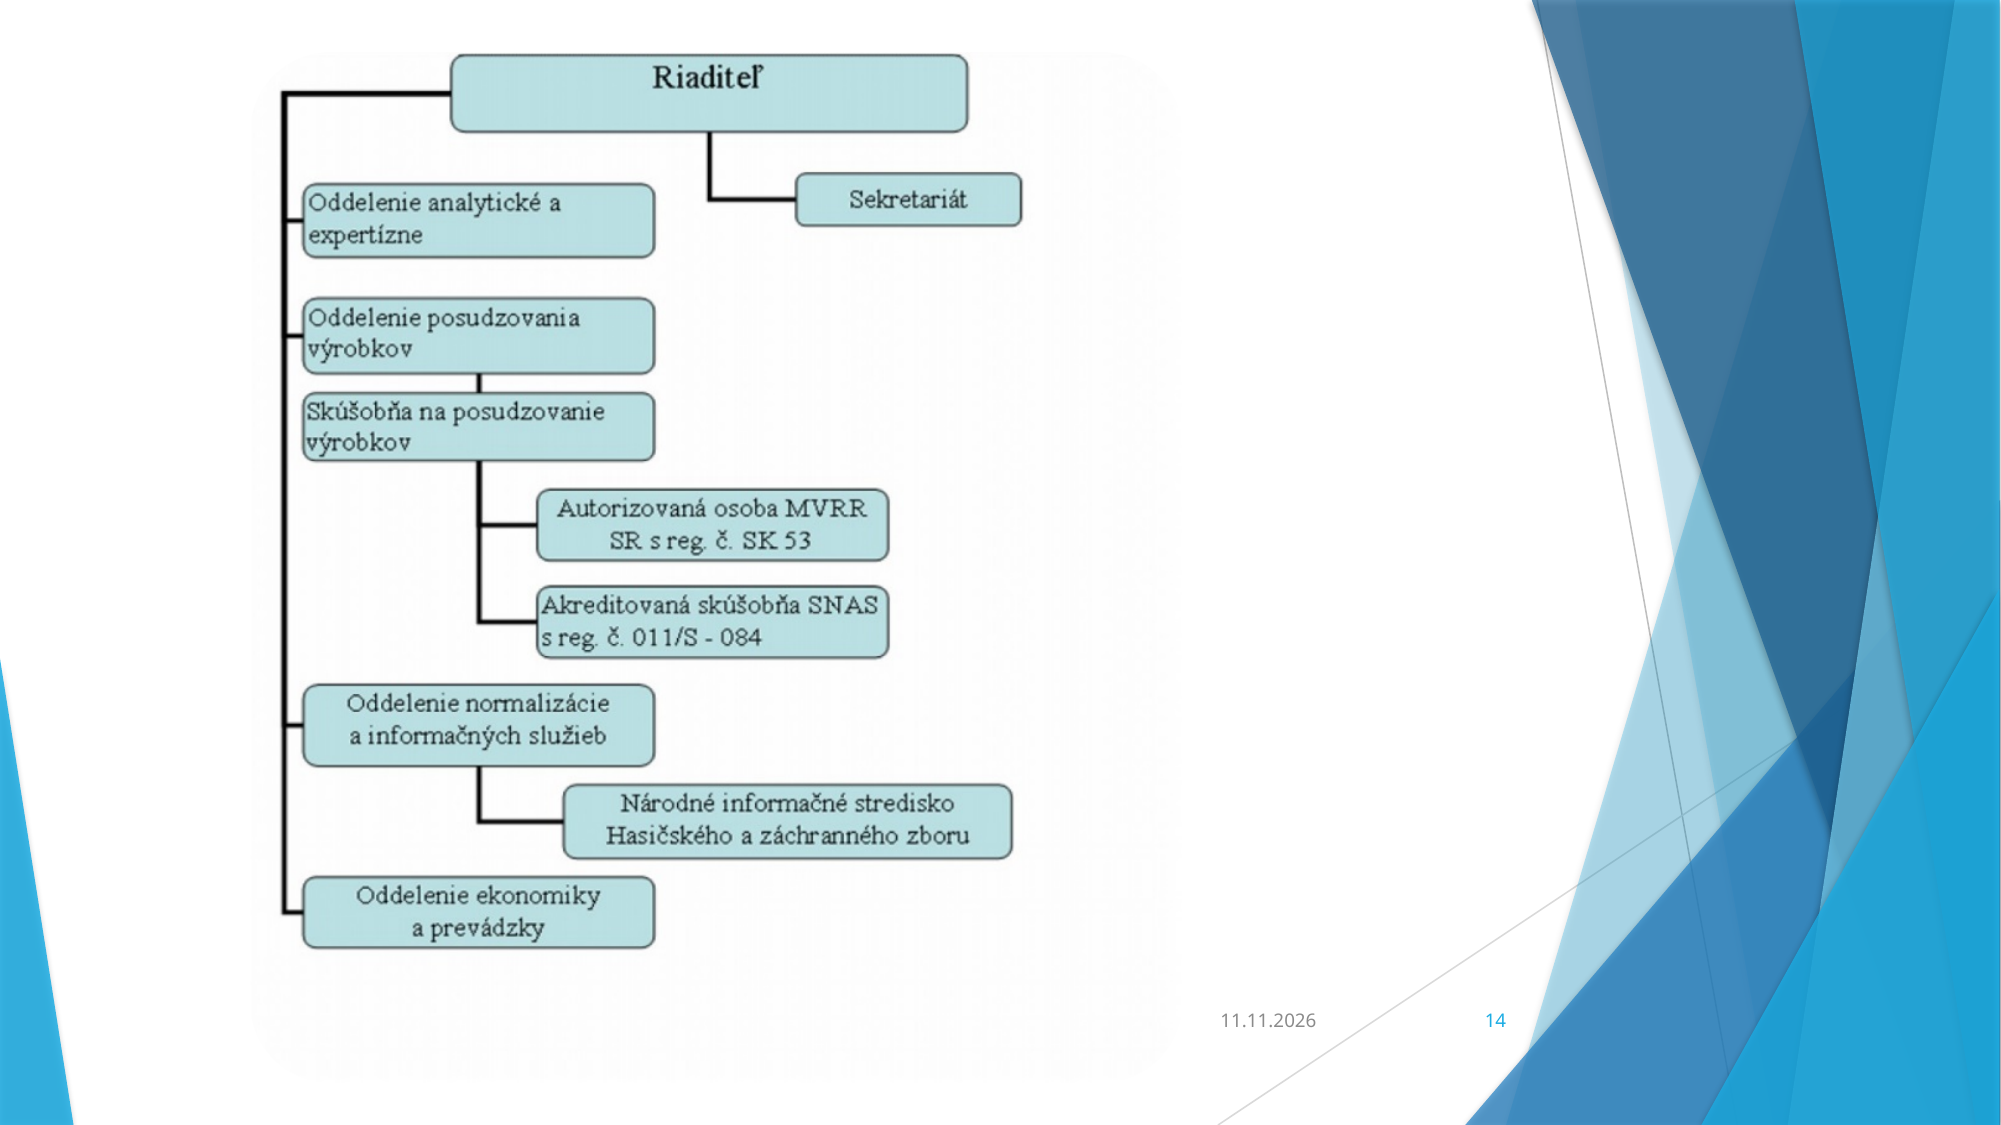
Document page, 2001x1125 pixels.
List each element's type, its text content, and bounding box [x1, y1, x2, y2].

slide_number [1188, 991, 1332, 1051]
slide_number 14 [1409, 991, 1522, 1051]
picture [249, 51, 1183, 1083]
